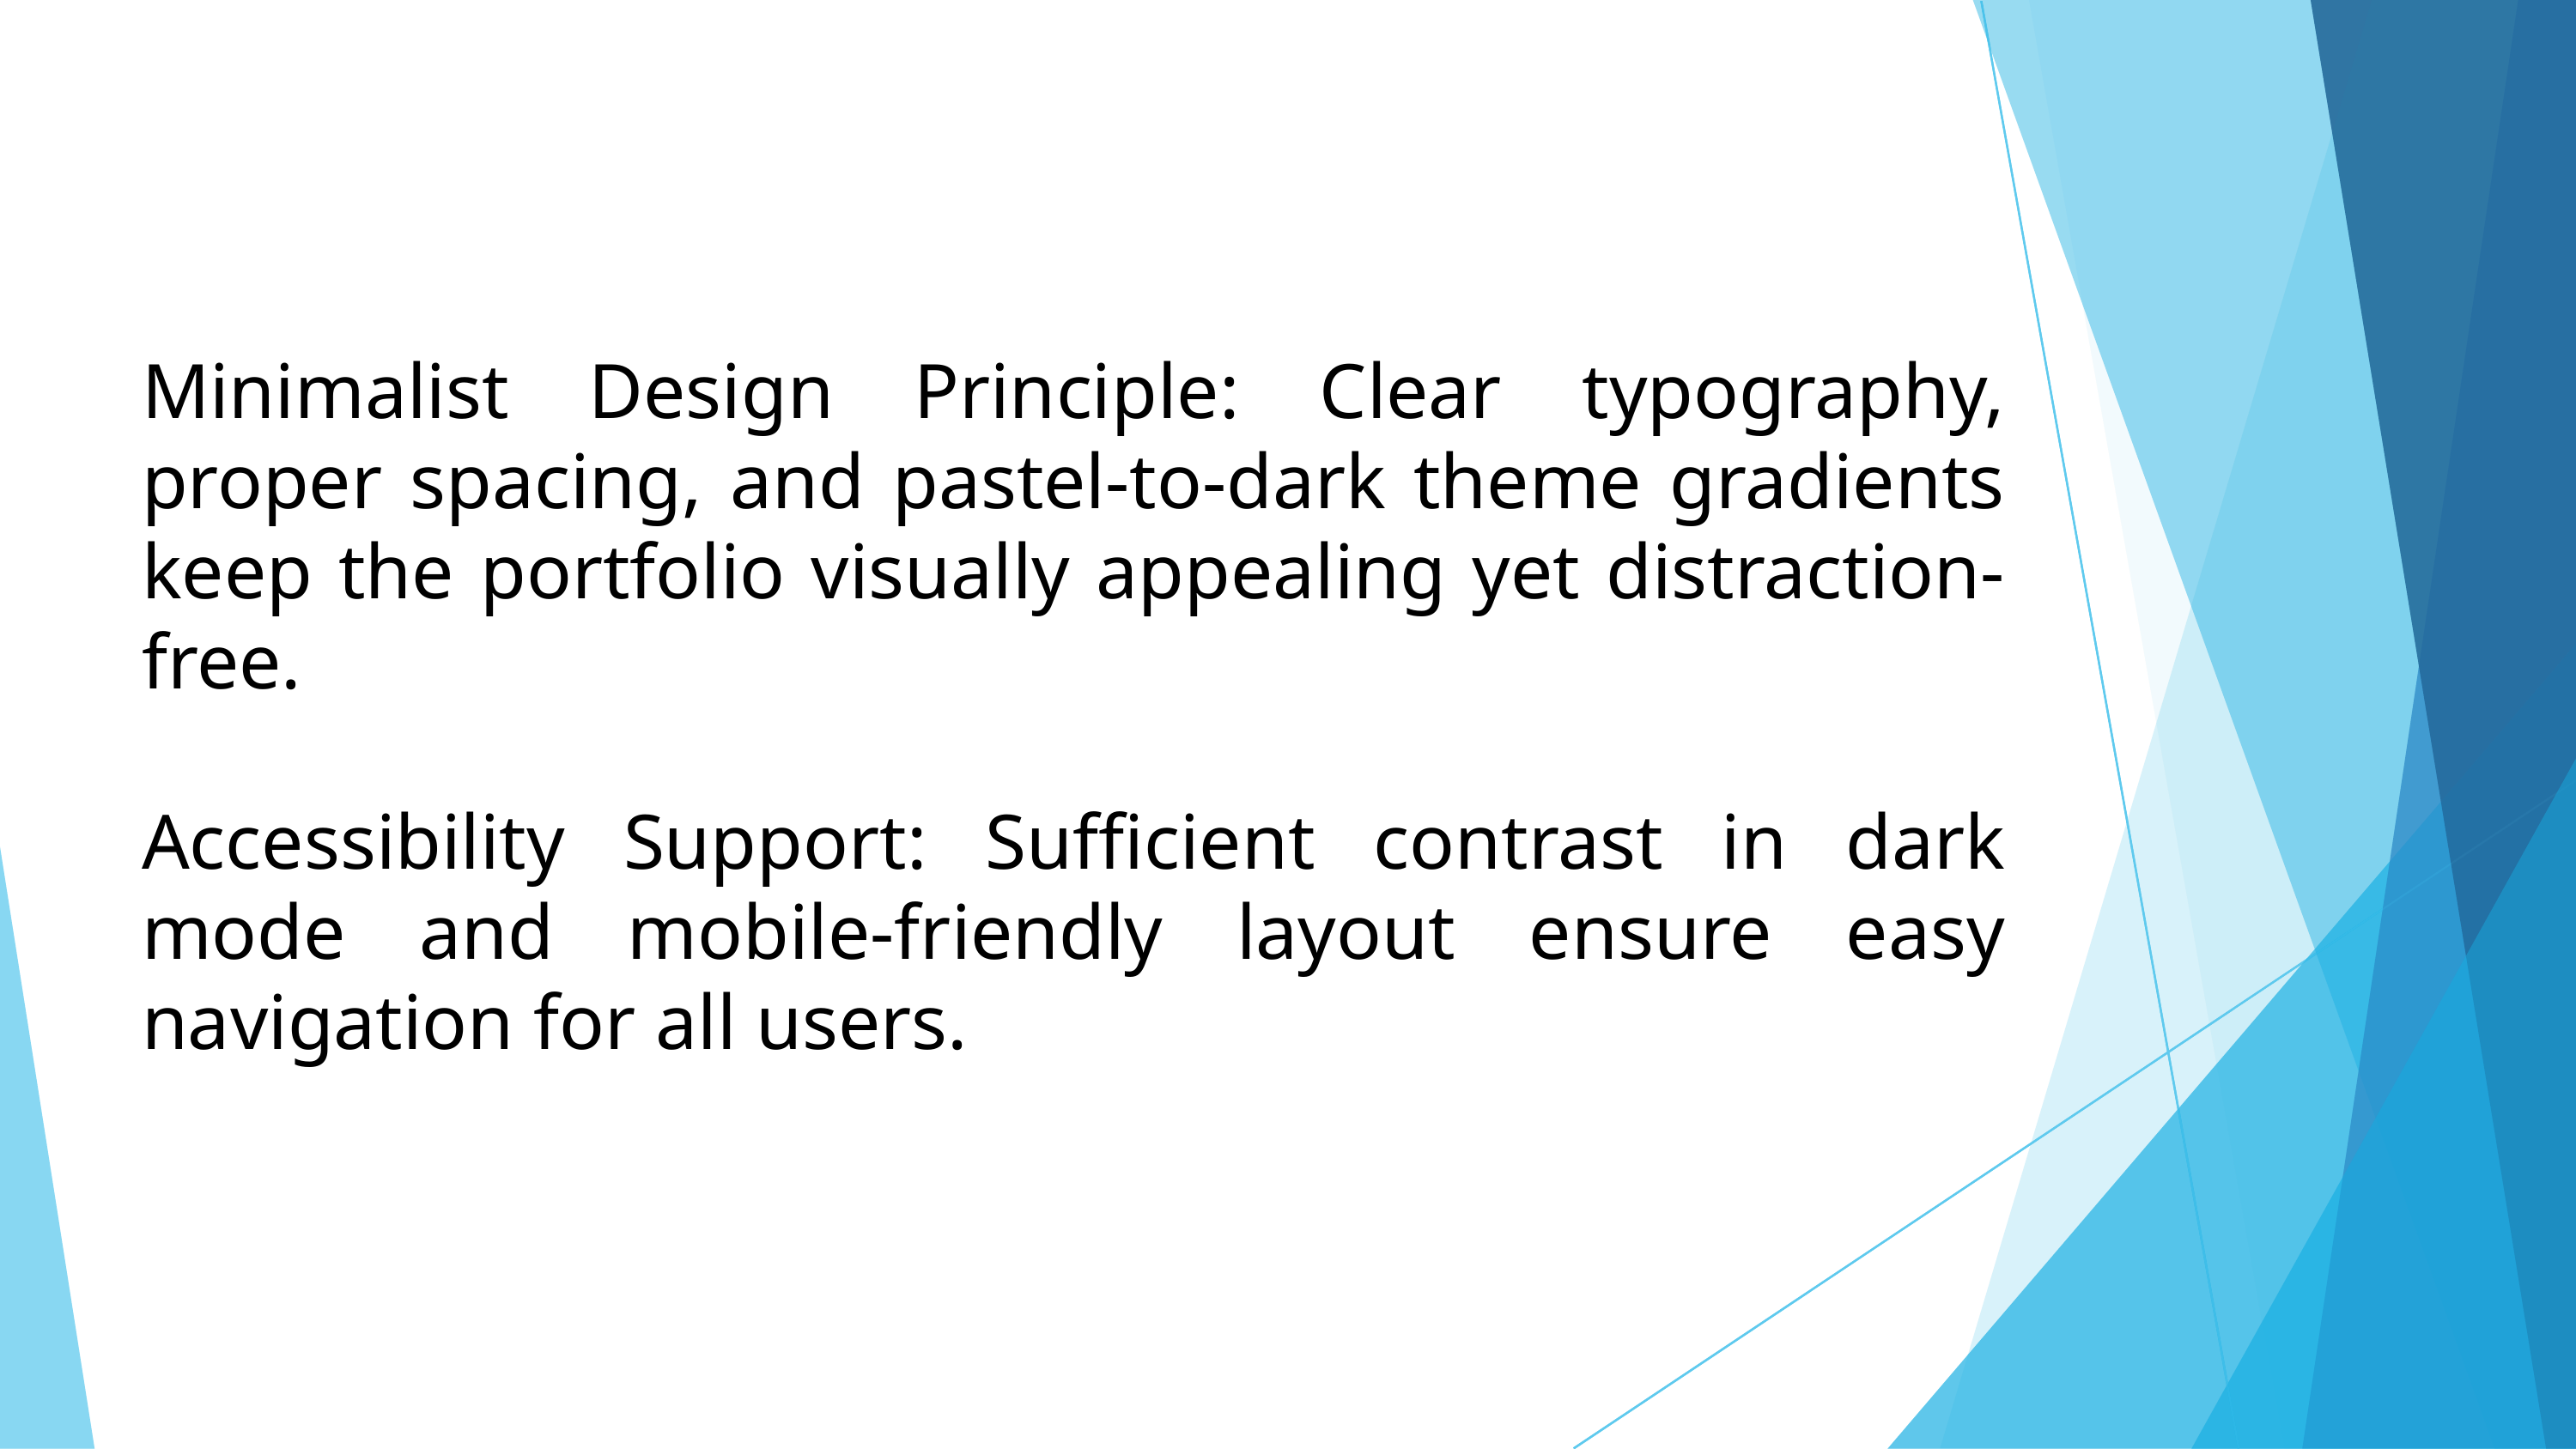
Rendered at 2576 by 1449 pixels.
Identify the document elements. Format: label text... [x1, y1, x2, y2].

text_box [2310, 0, 2576, 758]
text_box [1573, 779, 1887, 1449]
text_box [1940, 0, 1972, 644]
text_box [1887, 644, 1972, 1449]
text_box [2302, 0, 2310, 758]
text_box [0, 846, 95, 1449]
text_box Minimalist Design Principle: Clear typography, proper spacing, and pastel-to-dark theme gradients keep the portfolio visually appealing yet distraction-free. Accessibility Support: Sufficient contrast in dark mode and mobile-friendly layout ensure easy navigation for all users. [141, 343, 1940, 1064]
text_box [1972, 0, 2302, 1449]
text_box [2191, 758, 2576, 1449]
